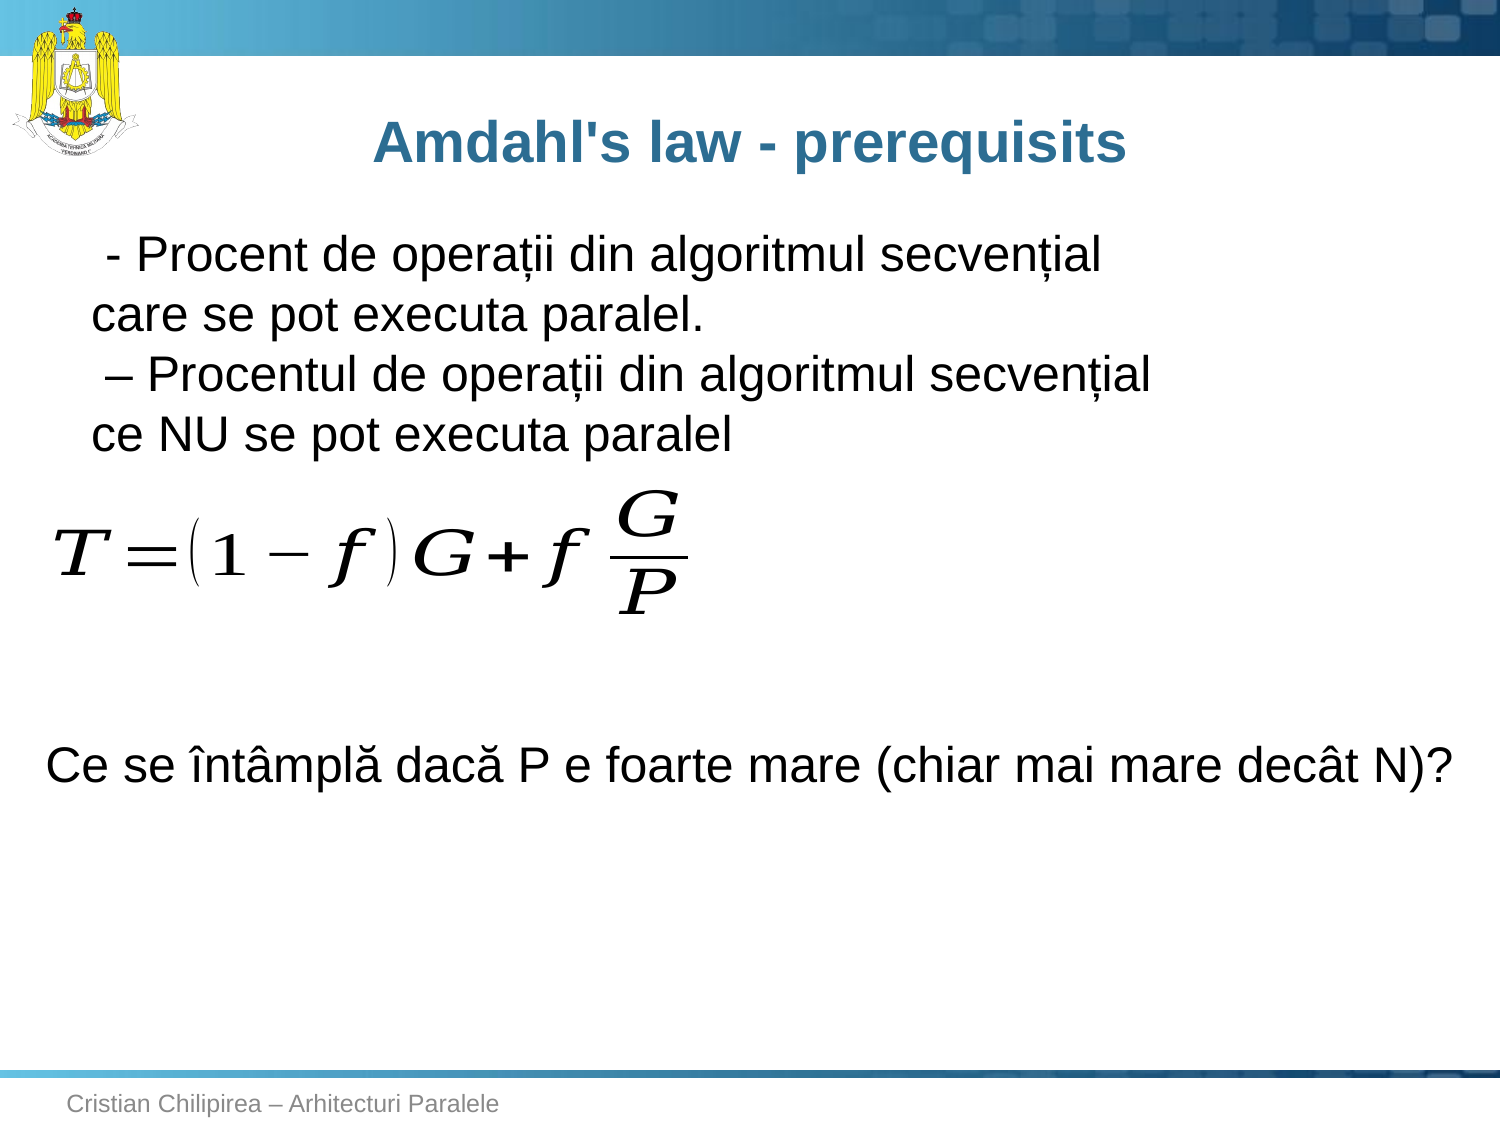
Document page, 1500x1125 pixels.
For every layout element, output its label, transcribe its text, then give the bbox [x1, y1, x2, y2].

title Amdahl's law - prerequisits [51, 102, 1449, 178]
footer Cristian Chilipirea – Arhitecturi Paralele [51, 1083, 1157, 1125]
text_box Ce se întâmplă dacă P e foarte mare (chiar mai mare decât N)? [30, 724, 1470, 800]
picture [0, 1070, 1500, 1078]
picture [0, 0, 1500, 156]
